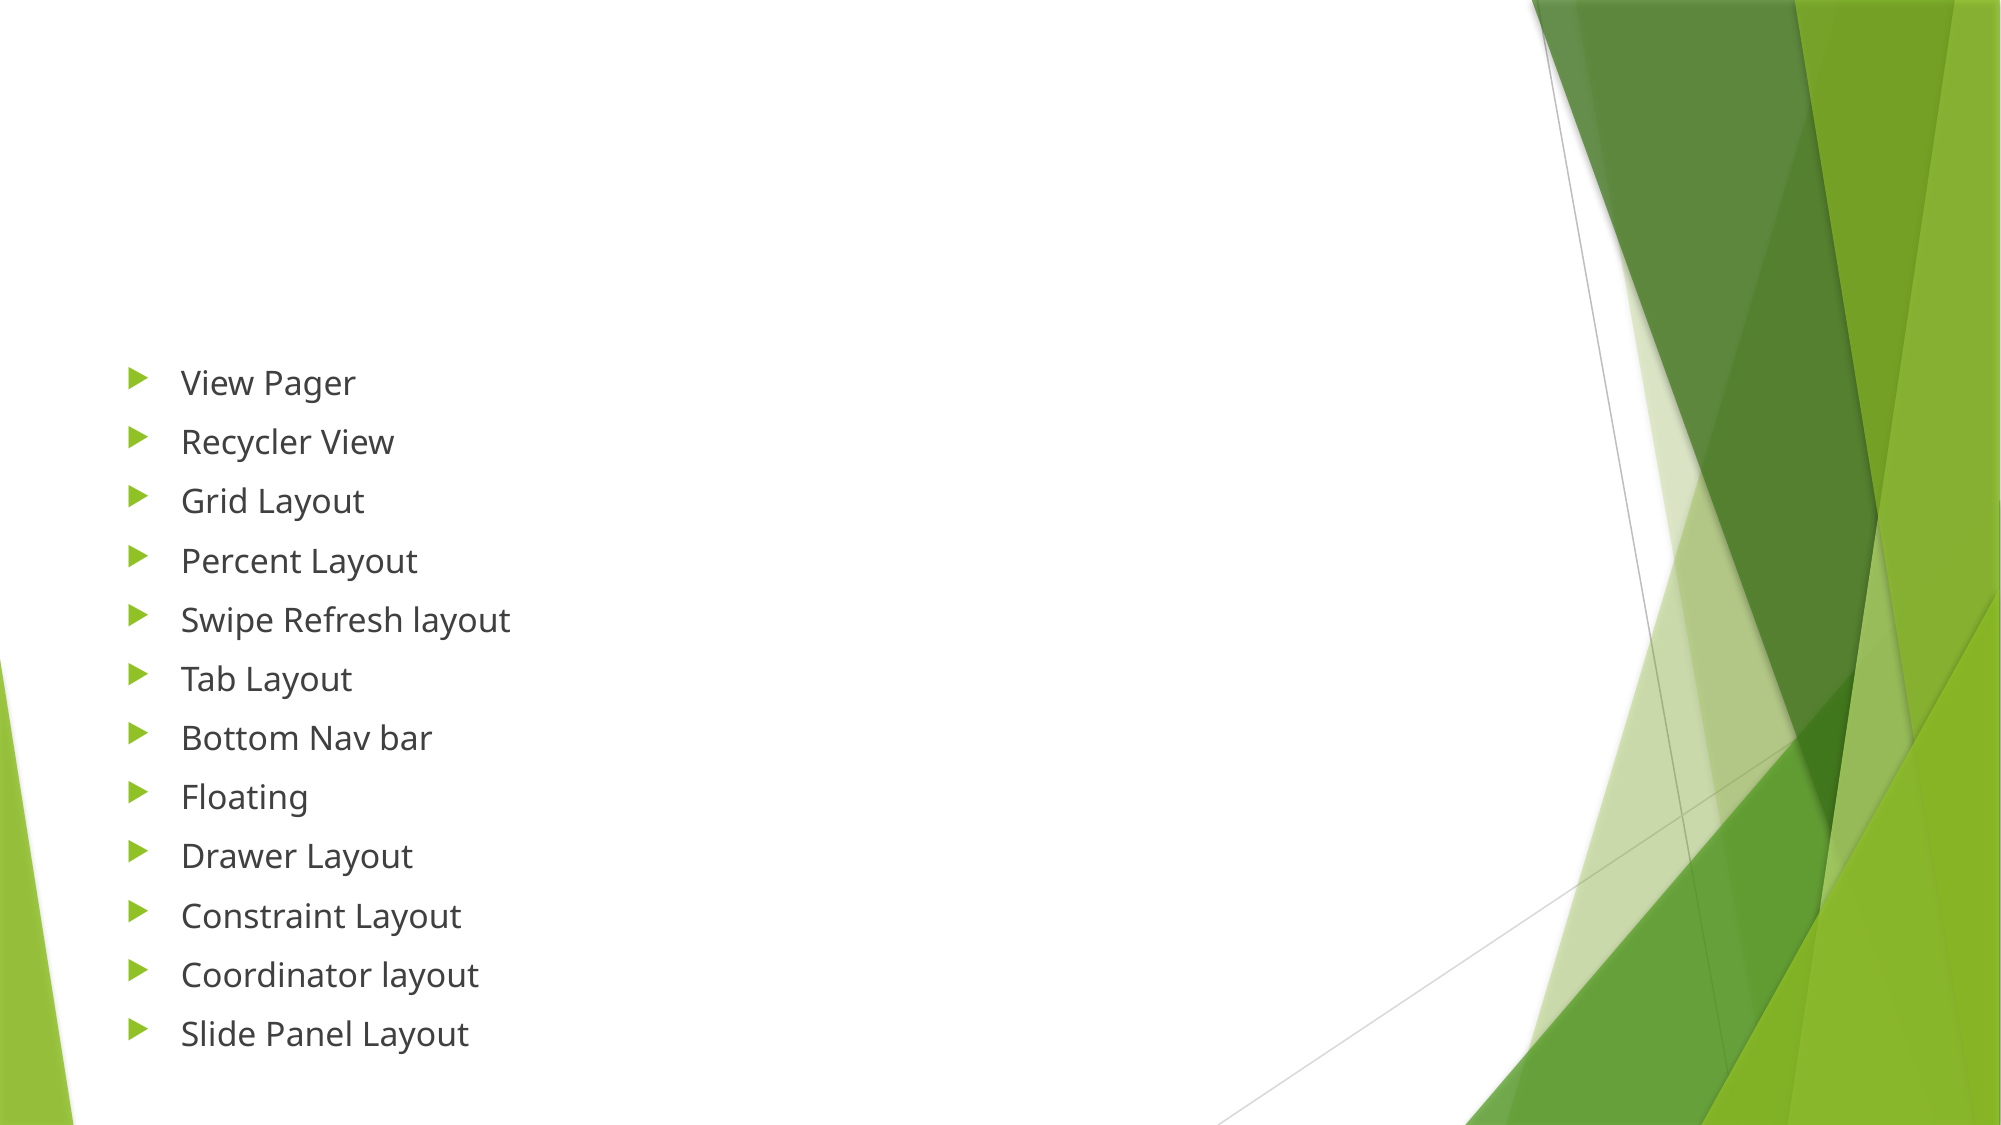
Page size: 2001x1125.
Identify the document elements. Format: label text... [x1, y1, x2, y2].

list View Pager Recycler View Grid Layout Percent Layout Swipe Refresh layout Tab Layout Bottom Nav bar Floating Drawer Layout Constraint Layout Coordinator layout Slide Panel Layout [111, 354, 1522, 1062]
